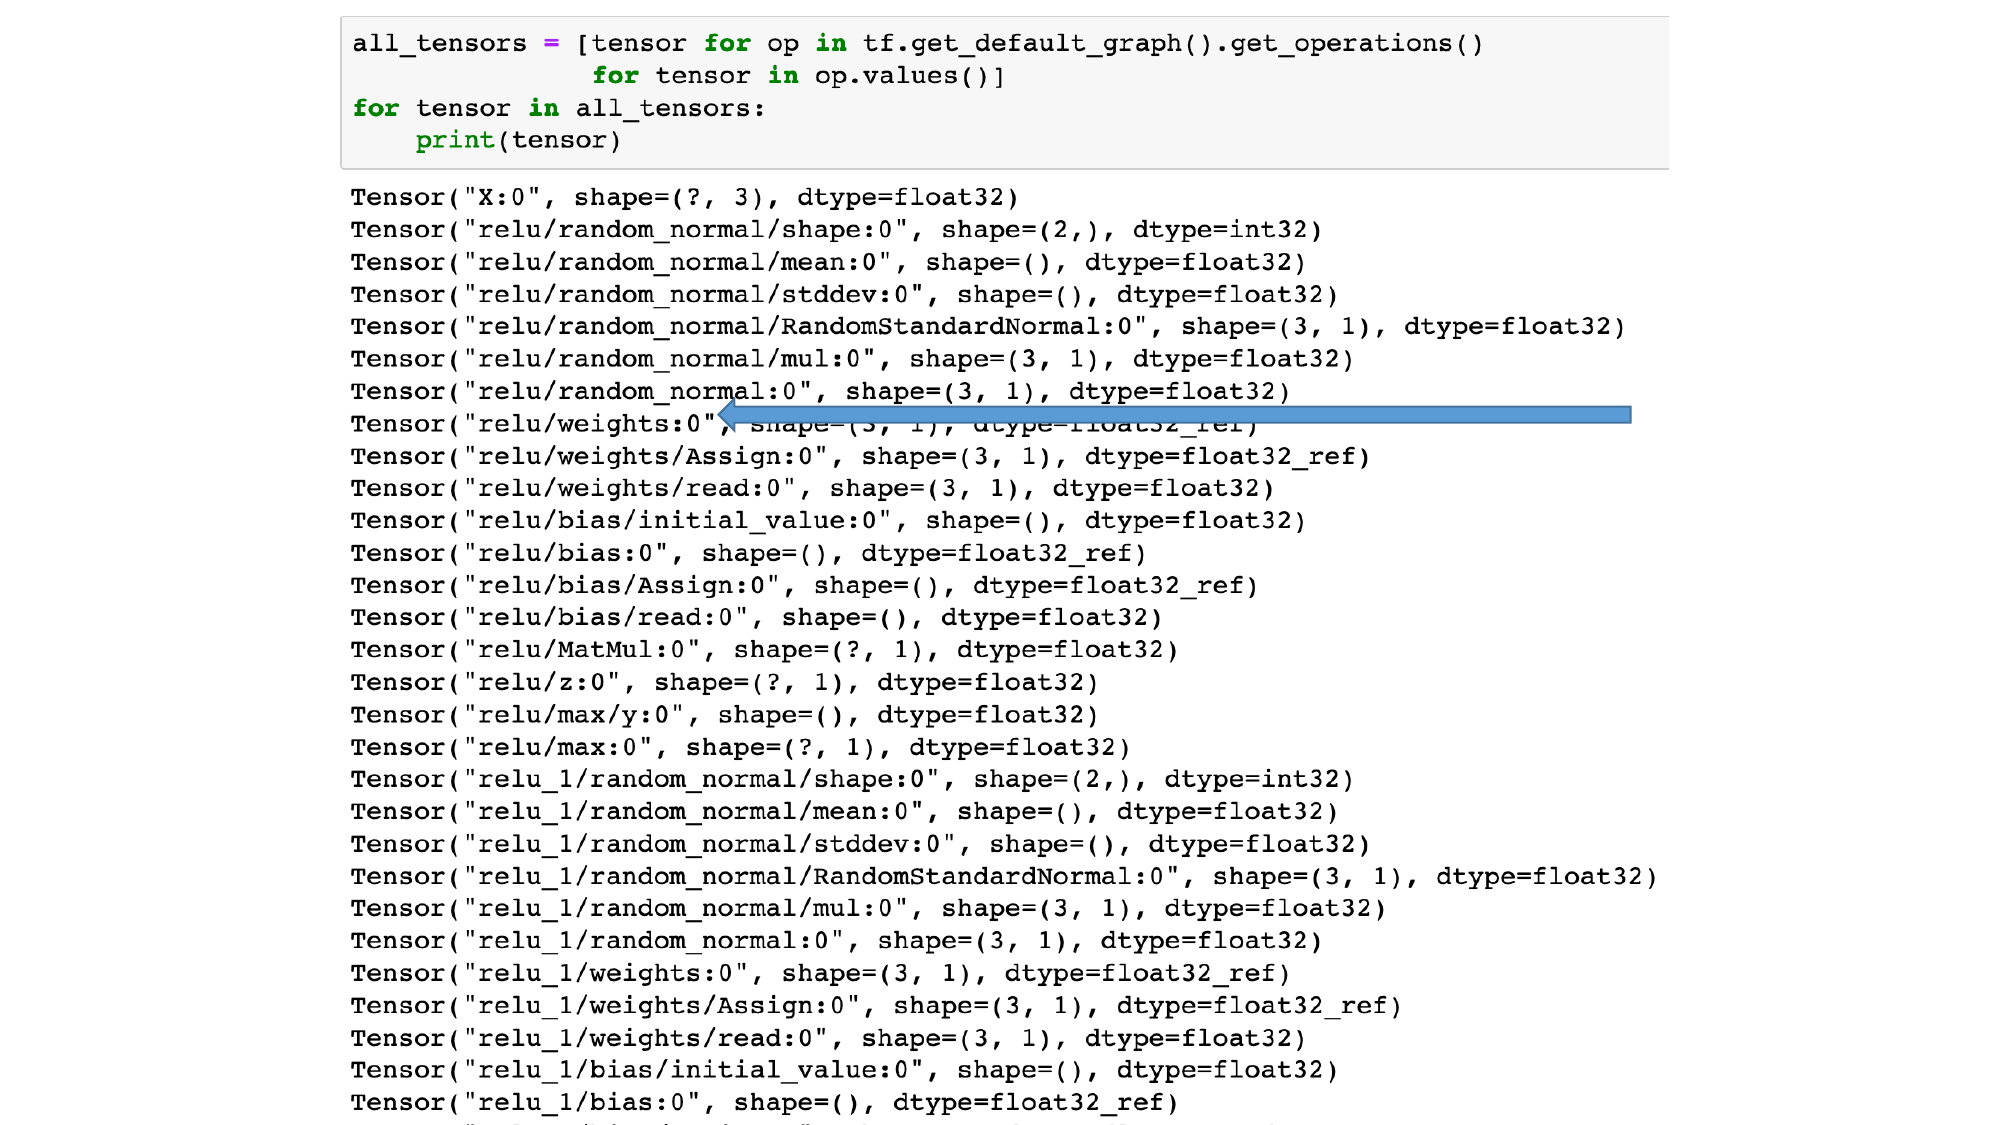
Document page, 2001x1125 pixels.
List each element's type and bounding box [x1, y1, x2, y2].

picture [331, 0, 1669, 1125]
